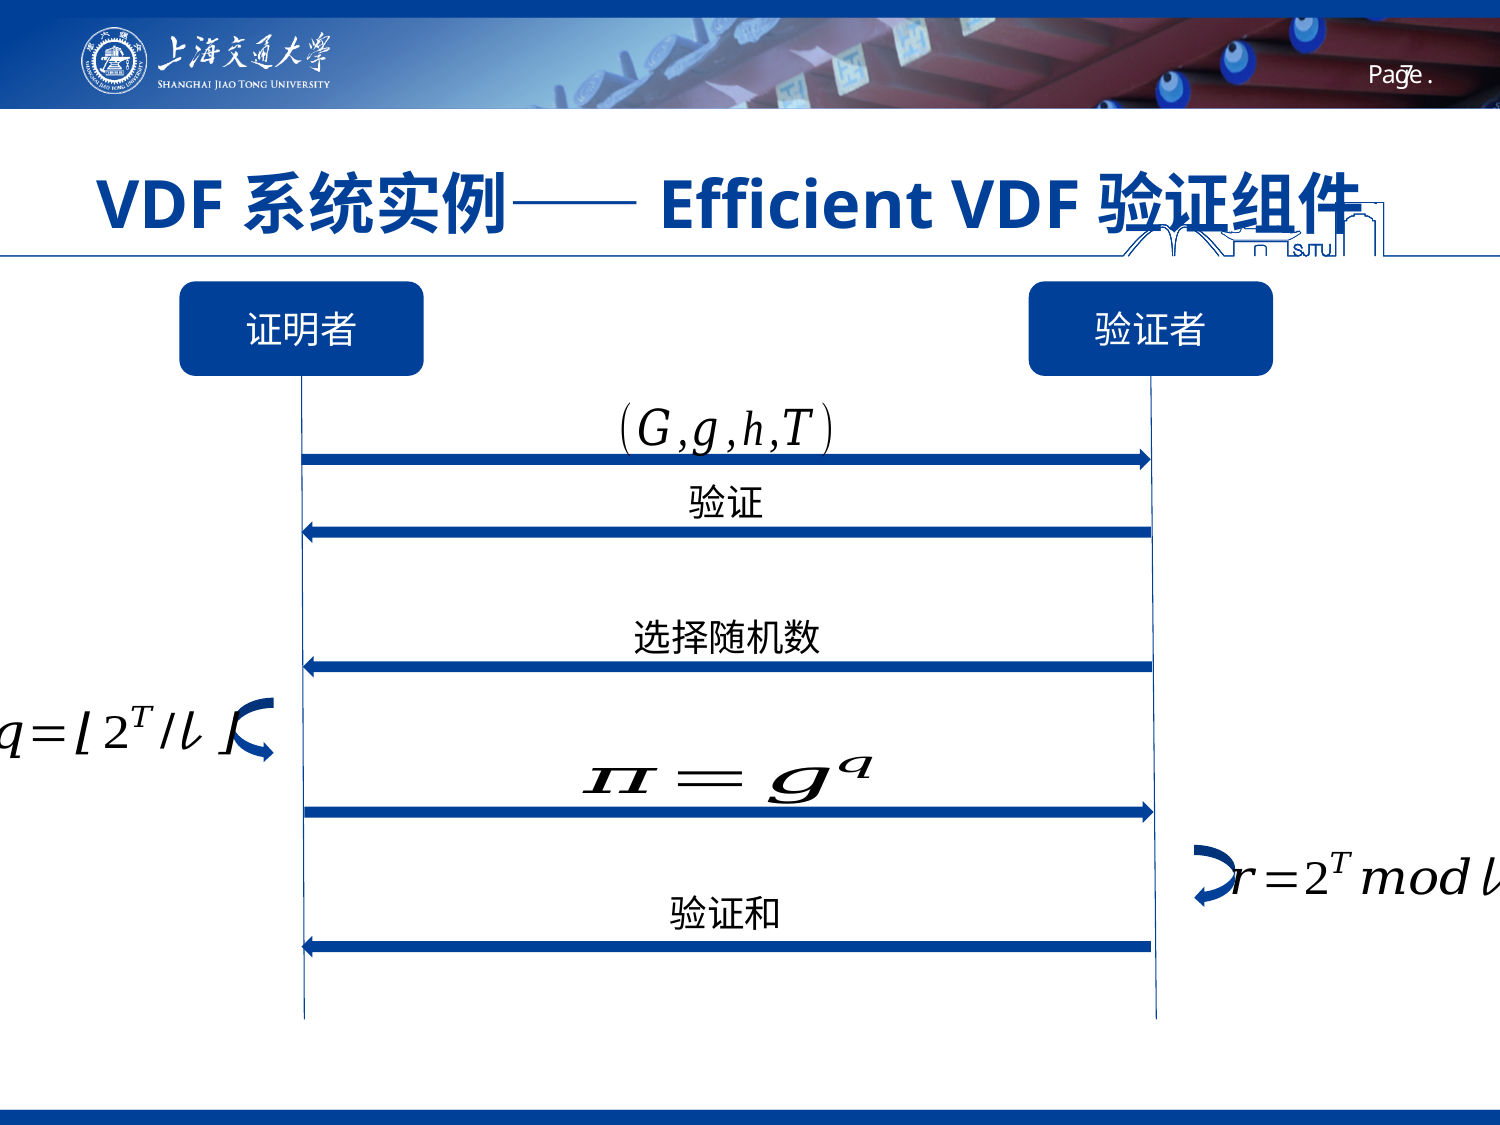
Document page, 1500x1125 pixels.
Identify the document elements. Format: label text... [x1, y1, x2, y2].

text_box [424, 452, 1028, 466]
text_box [1028, 281, 1274, 1020]
picture [0, 18, 1500, 109]
text_box [424, 525, 1028, 539]
text_box [424, 940, 1028, 954]
text_box [424, 805, 1028, 819]
title VDF系统实例——Efficient VDF验证组件 [81, 160, 1455, 255]
text_box [424, 660, 1028, 674]
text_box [179, 281, 424, 1020]
